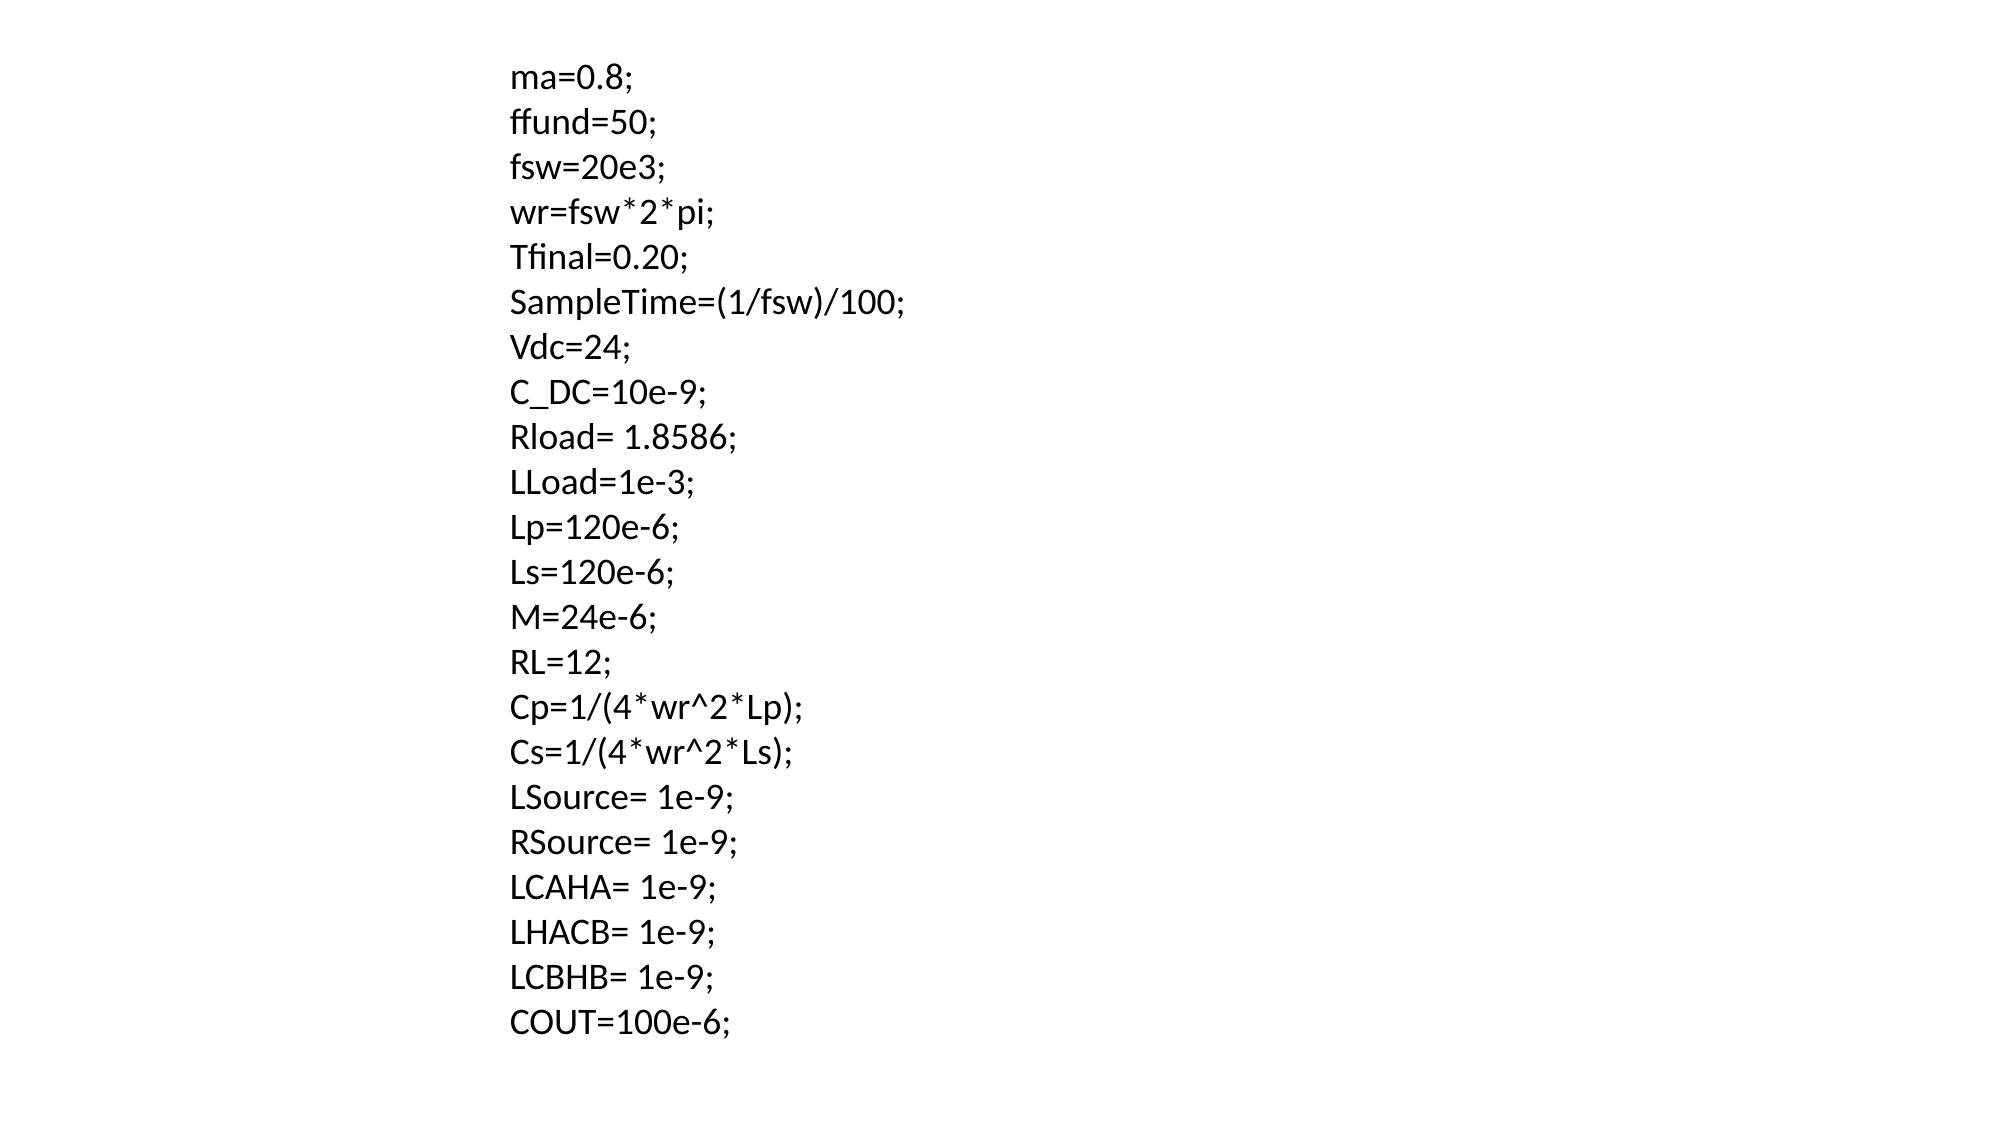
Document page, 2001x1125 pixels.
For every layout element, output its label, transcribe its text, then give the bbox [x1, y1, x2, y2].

text_box ma=0.8; ffund=50; fsw=20e3; wr=fsw*2*pi; Tfinal=0.20; SampleTime=(1/fsw)/100; Vdc=24; C_DC=10e-9; Rload= 1.8586; LLoad=1e-3; Lp=120e-6; Ls=120e-6; M=24e-6; RL=12; Cp=1/(4*wr^2*Lp); Cs=1/(4*wr^2*Ls); LSource= 1e-9; RSource= 1e-9; LCAHA= 1e-9; LHACB= 1e-9; LCBHB= 1e-9; COUT=100e-6; [495, 44, 1505, 1125]
